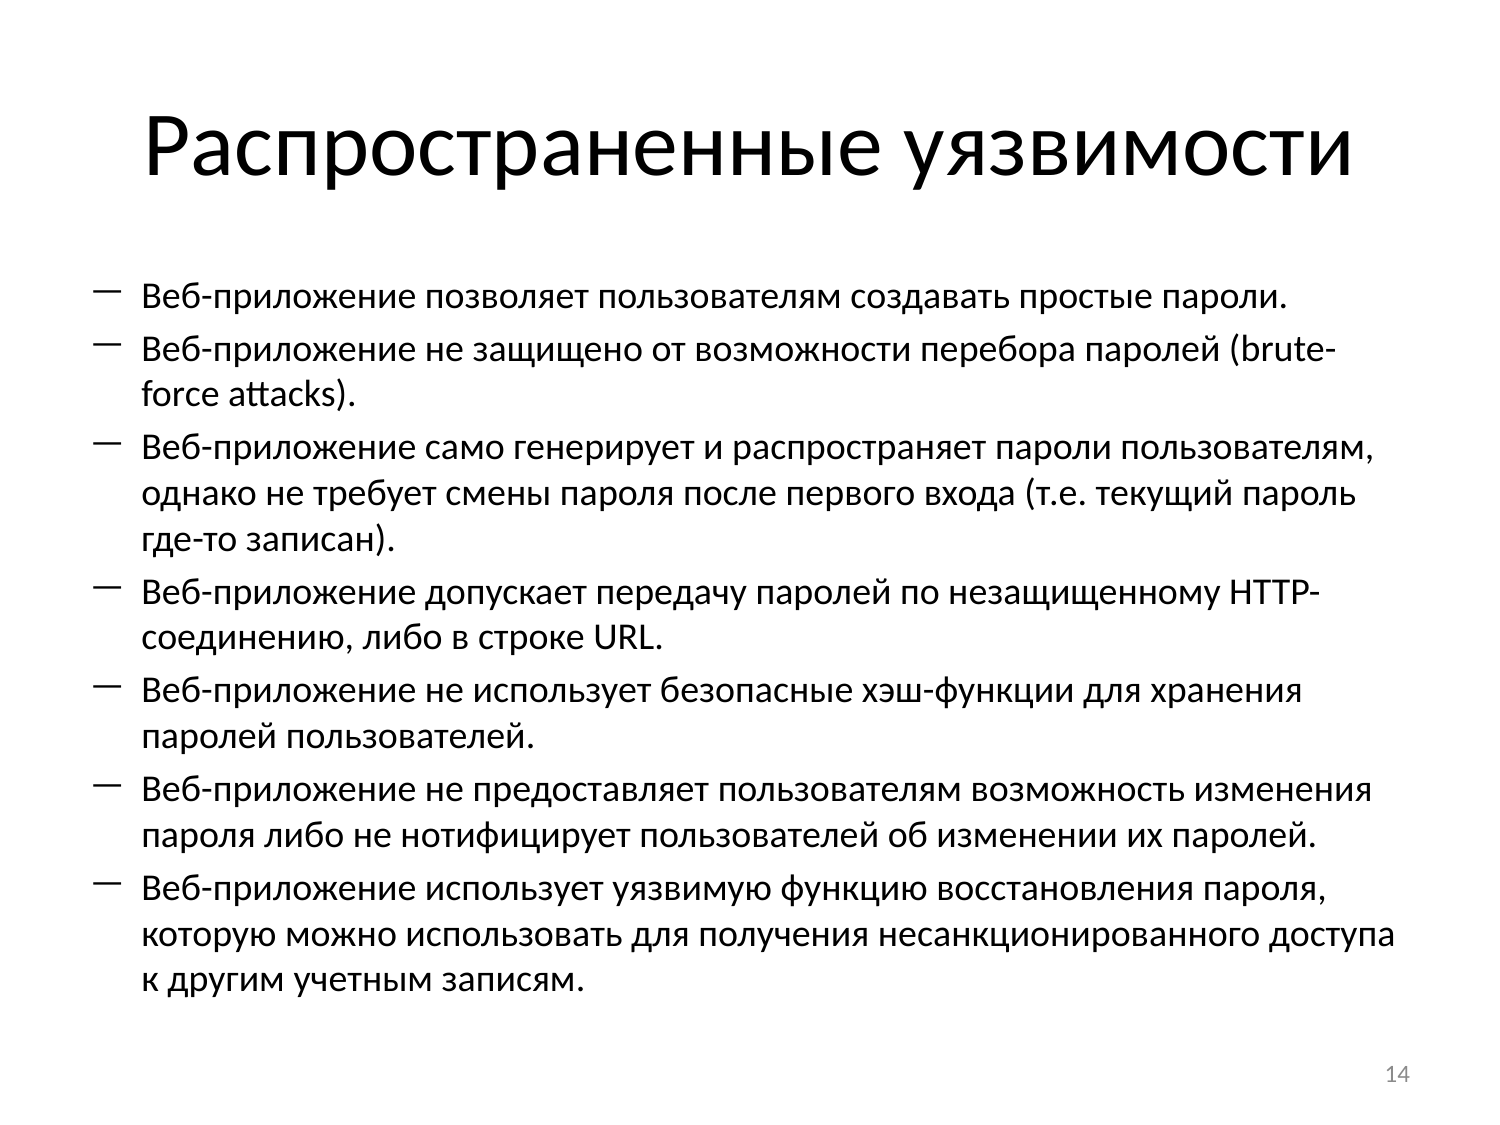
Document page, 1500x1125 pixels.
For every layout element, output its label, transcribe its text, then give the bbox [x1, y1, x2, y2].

title Распространенные уязвимости [75, 45, 1425, 233]
list Веб-приложение позволяет пользователям создавать простые пароли. Веб-приложение не защищено от возможности перебора паролей (brute-force attacks). Веб-приложение само генерирует и распространяет пароли пользователям, однако не требует смены пароля после первого входа (т.е. текущий пароль где-то записан). Веб-приложение допускает передачу паролей по незащищенному HTTP-соединению, либо в строке URL. Веб-приложение не использует безопасные хэш-функции для хранения паролей пользователей. Веб-приложение не предоставляет пользователям возможность изменения пароля либо не нотифицирует пользователей об изменении их паролей. Веб-приложение использует уязвимую функцию восстановления пароля, которую можно использовать для получения несанкционированного доступа к другим учетным записям. [75, 262, 1425, 1032]
slide_number 14 [1074, 1042, 1425, 1103]
